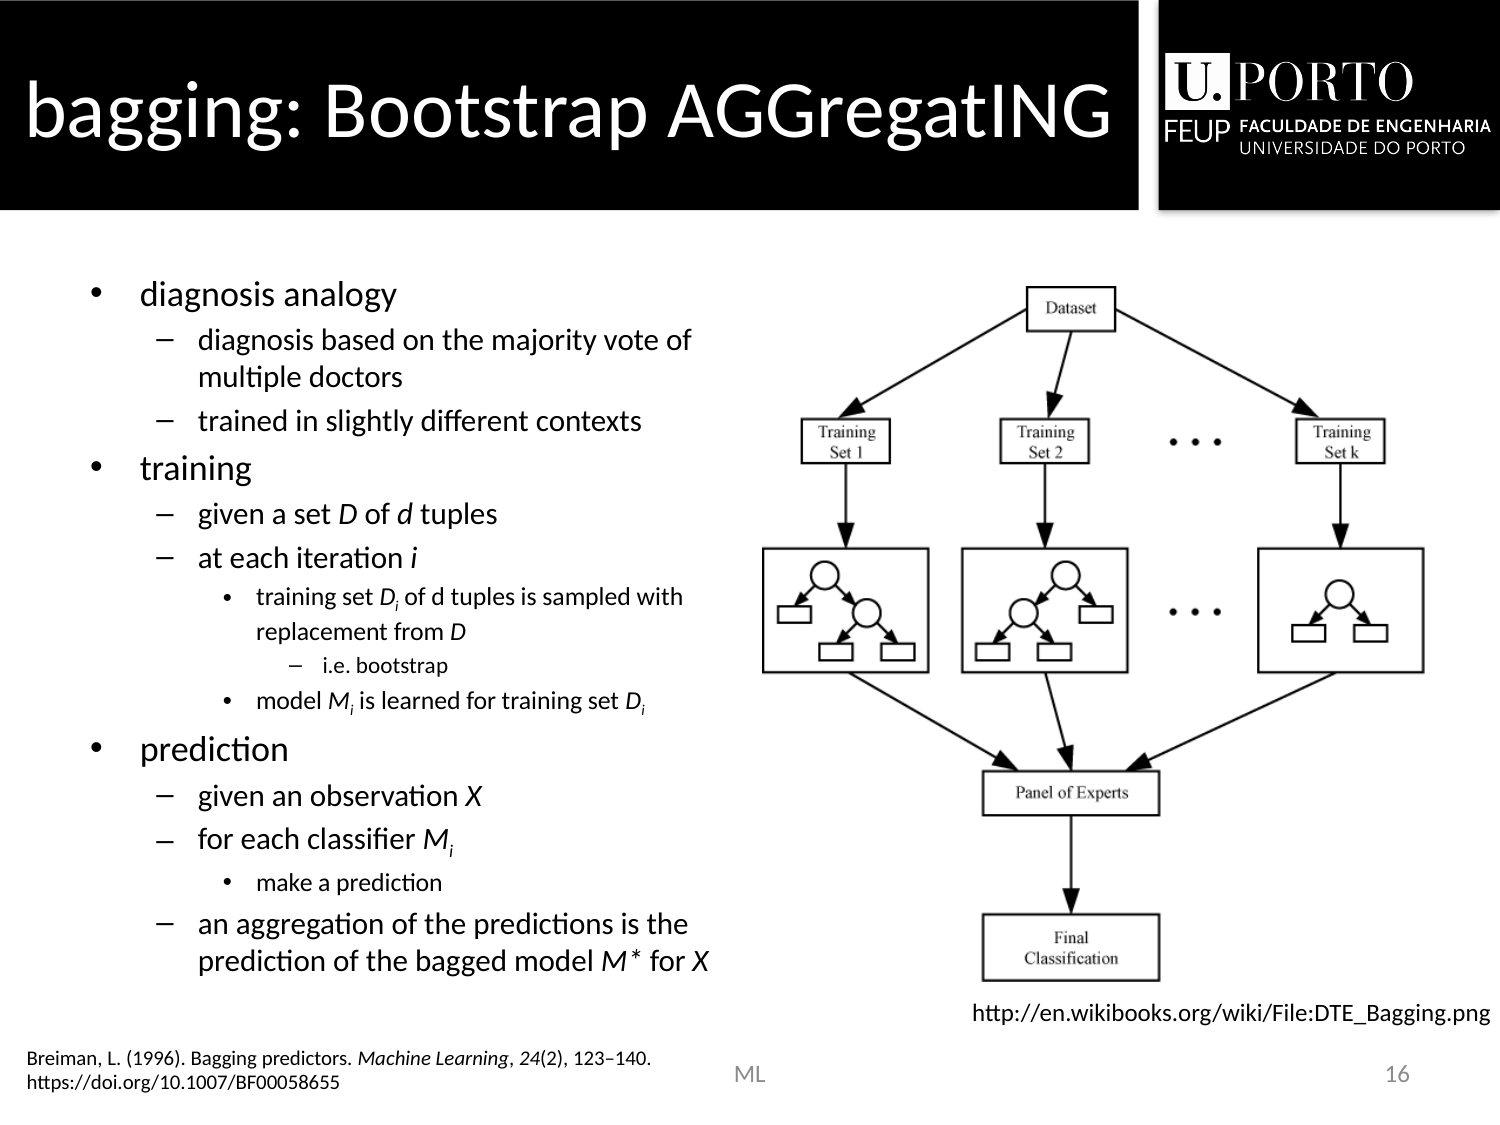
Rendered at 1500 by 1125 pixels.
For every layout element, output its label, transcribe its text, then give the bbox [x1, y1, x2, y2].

text_box http://en.wikibooks.org/wiki/File:DTE_Bagging.png [957, 989, 1500, 1034]
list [762, 285, 1426, 982]
footer ML [512, 1042, 988, 1103]
slide_number 16 [1074, 1042, 1425, 1103]
list diagnosis analogy diagnosis based on the majority vote of multiple doctors trained in slightly different contexts training given a set D of d tuples at each iteration i training set Di of d tuples is sampled with replacement from D i.e. bootstrap model Mi is learned for training set Di prediction given an observation X for each classifier Mi make a prediction an aggregation of the predictions is the prediction of the bagged model M* for X [75, 262, 738, 1005]
title bagging: Bootstrap AGGregatING [0, 0, 1139, 211]
picture [1158, 47, 1499, 160]
text_box Breiman, L. (1996). Bagging predictors. Machine Learning, 24(2), 123–140. https://doi.org/10.1007/BF00058655 [11, 1036, 762, 1102]
